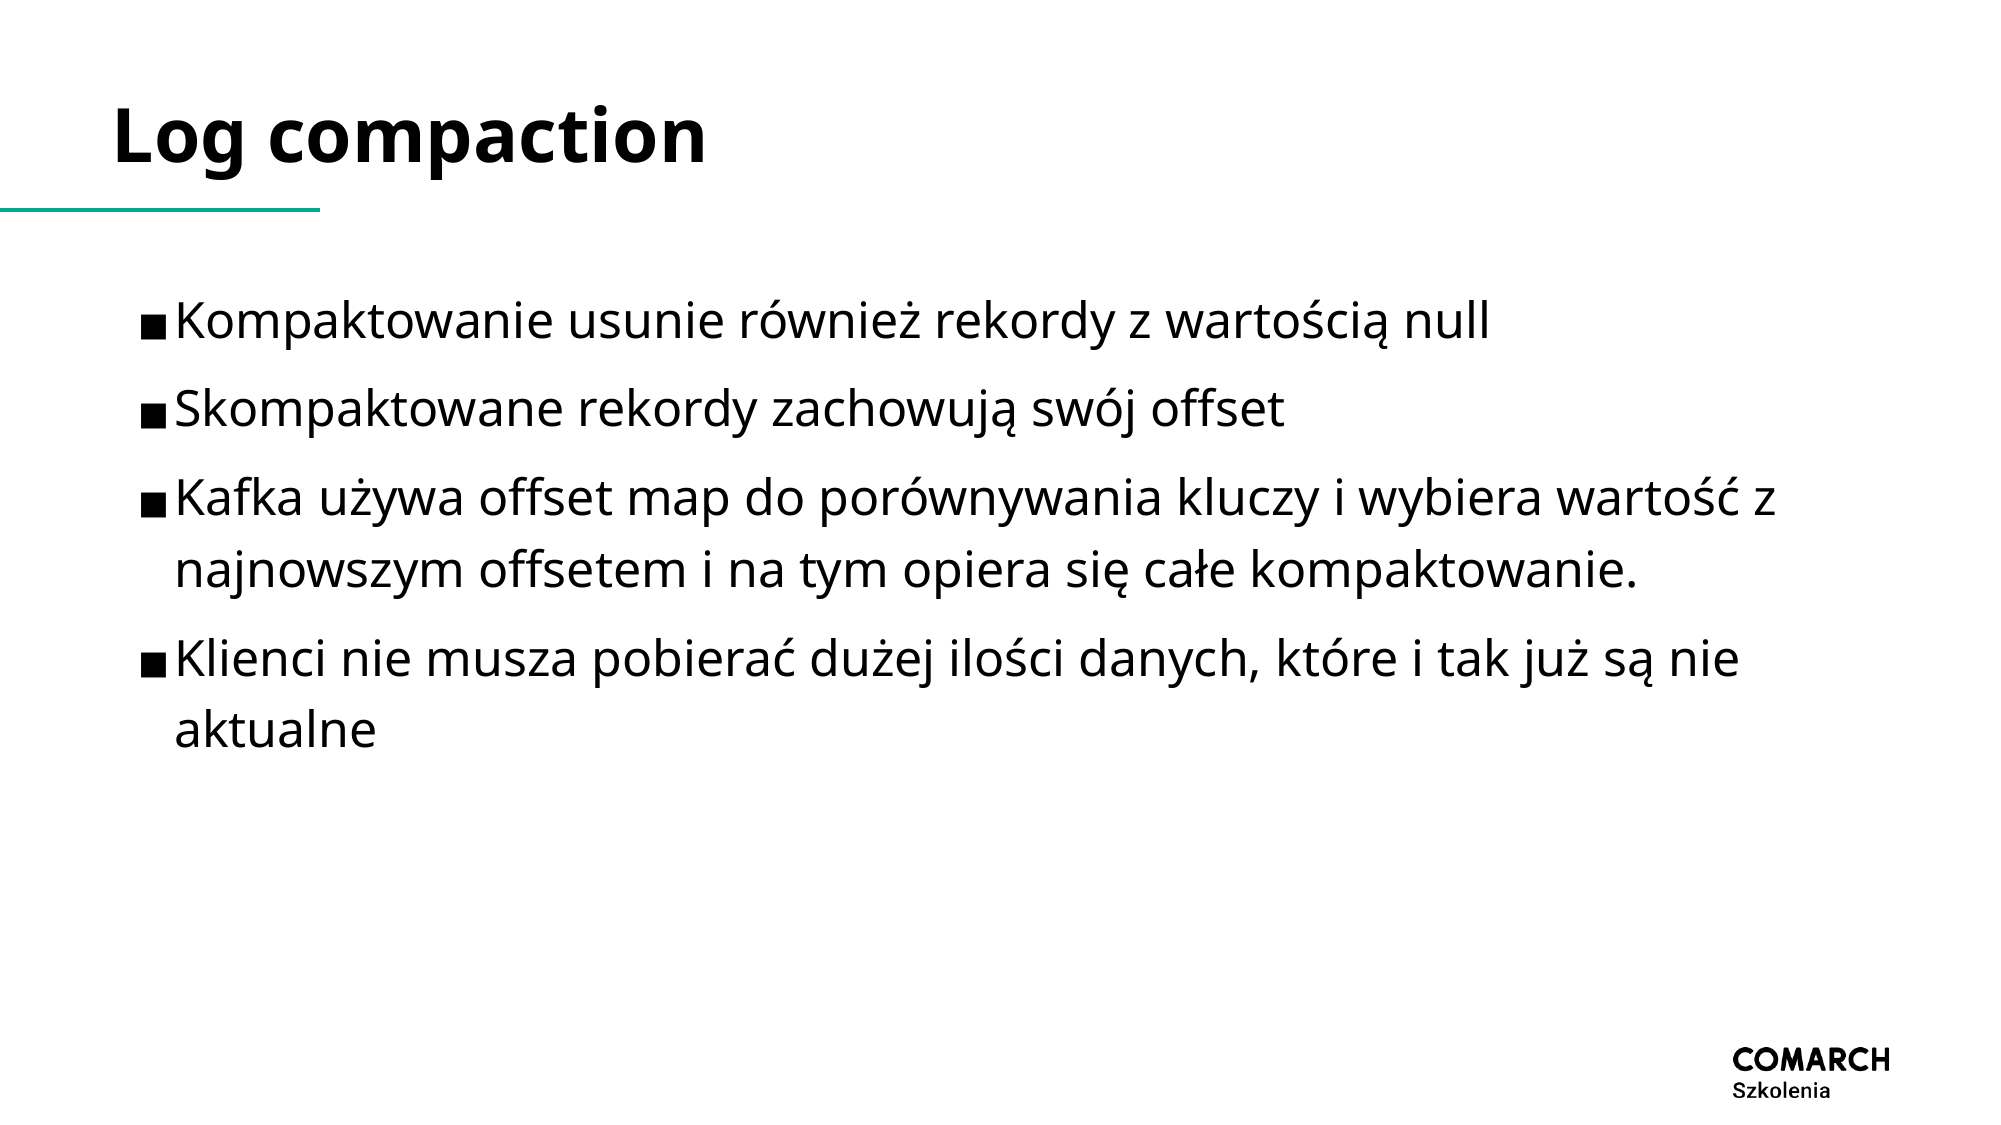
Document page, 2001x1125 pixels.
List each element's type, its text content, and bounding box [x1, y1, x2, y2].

text_box Kompaktowanie usunie również rekordy z wartością null Skompaktowane rekordy zachowują swój offset Kafka używa offset map do porównywania kluczy i wybiera wartość z najnowszym offsetem i na tym opiera się całe kompaktowanie. Klienci nie musza pobierać dużej ilości danych, które i tak już są nie aktualne [136, 268, 1914, 1025]
title Log compaction [111, 0, 1889, 185]
picture [1733, 1047, 1889, 1098]
